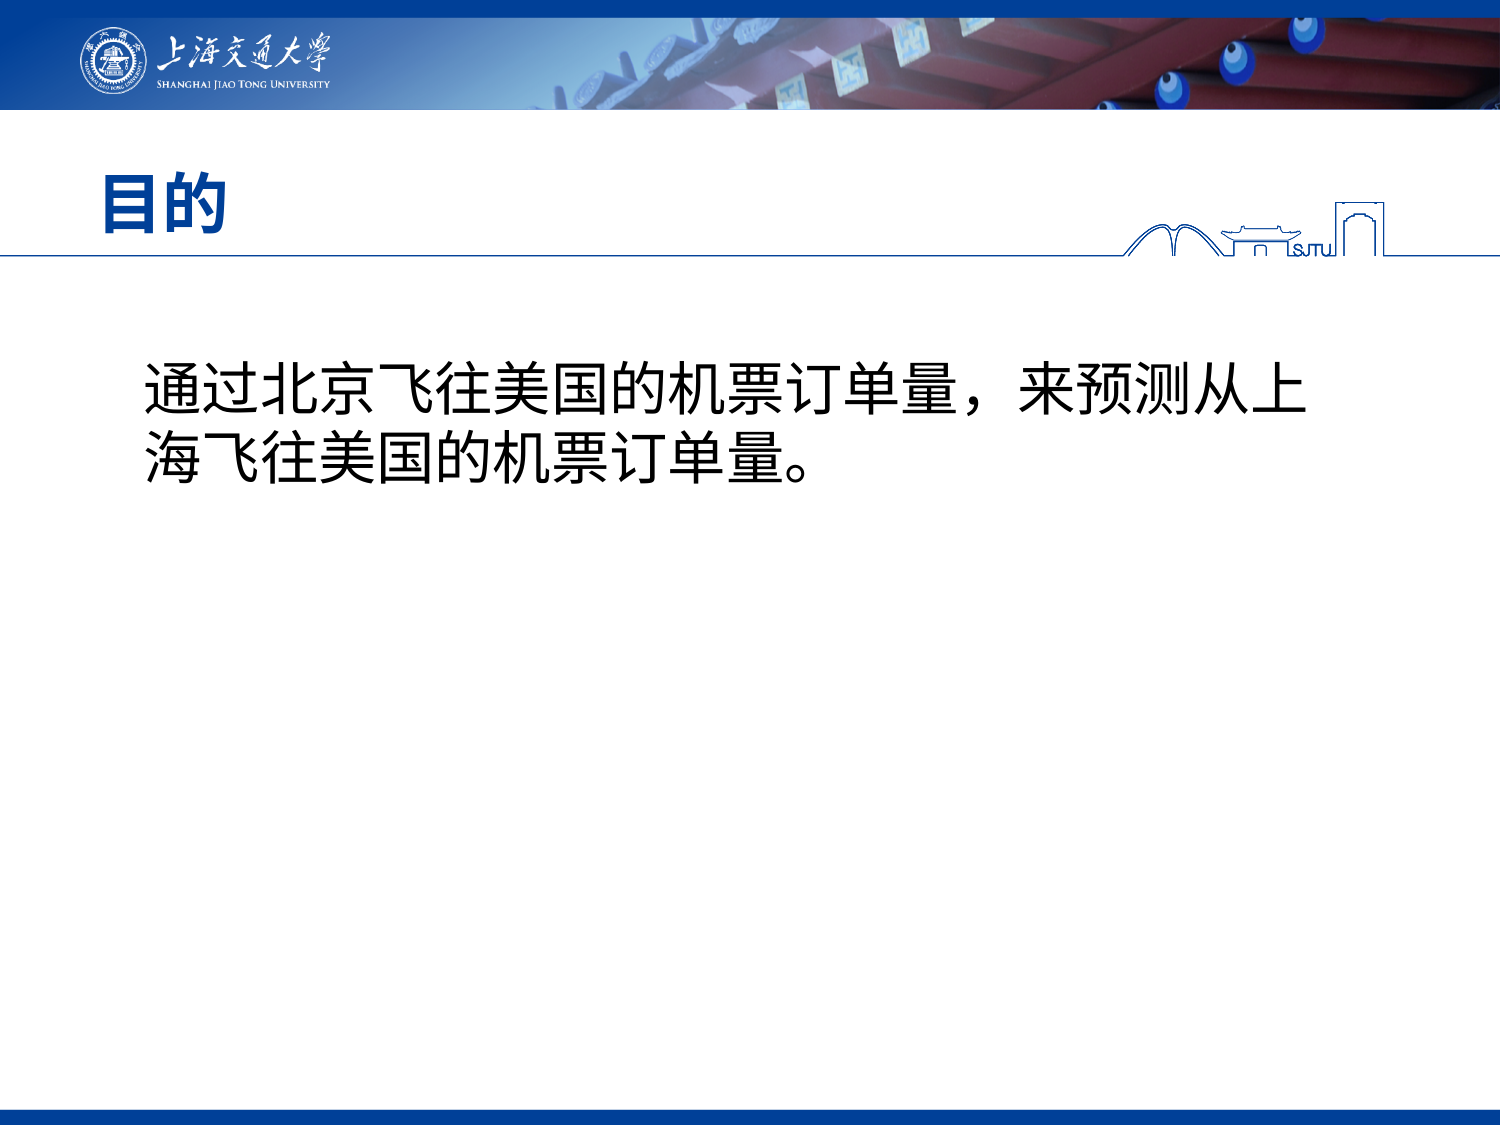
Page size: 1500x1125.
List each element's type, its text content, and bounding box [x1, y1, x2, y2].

title 目的 [80, 159, 1455, 254]
picture [0, 18, 1500, 110]
text_box 通过北京飞往美国的机票订单量，来预测从上海飞往美国的机票订单量。 [128, 344, 1359, 499]
